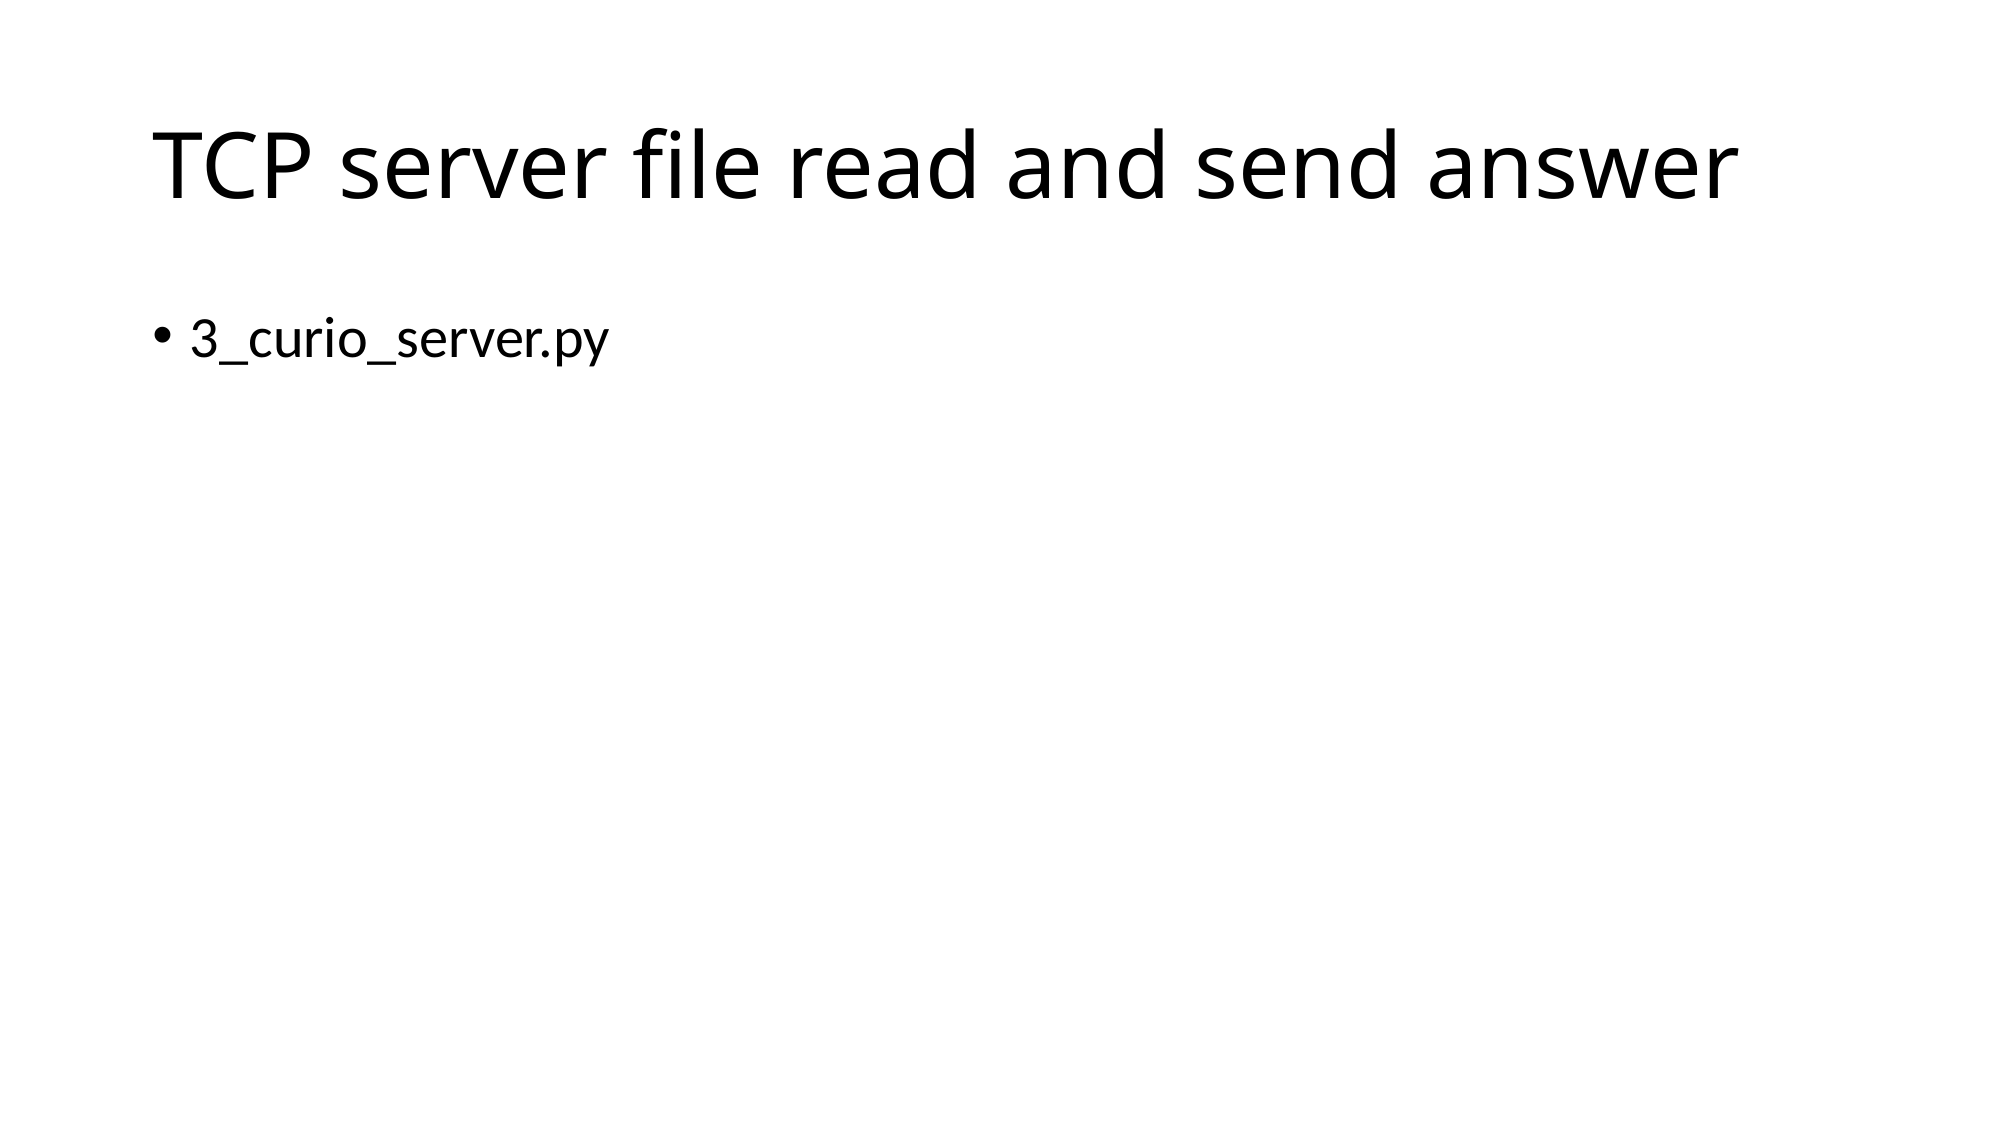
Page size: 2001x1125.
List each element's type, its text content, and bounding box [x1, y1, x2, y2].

list 3_curio_server.py [137, 299, 1863, 1014]
title TCP server file read and send answer [137, 59, 1863, 278]
